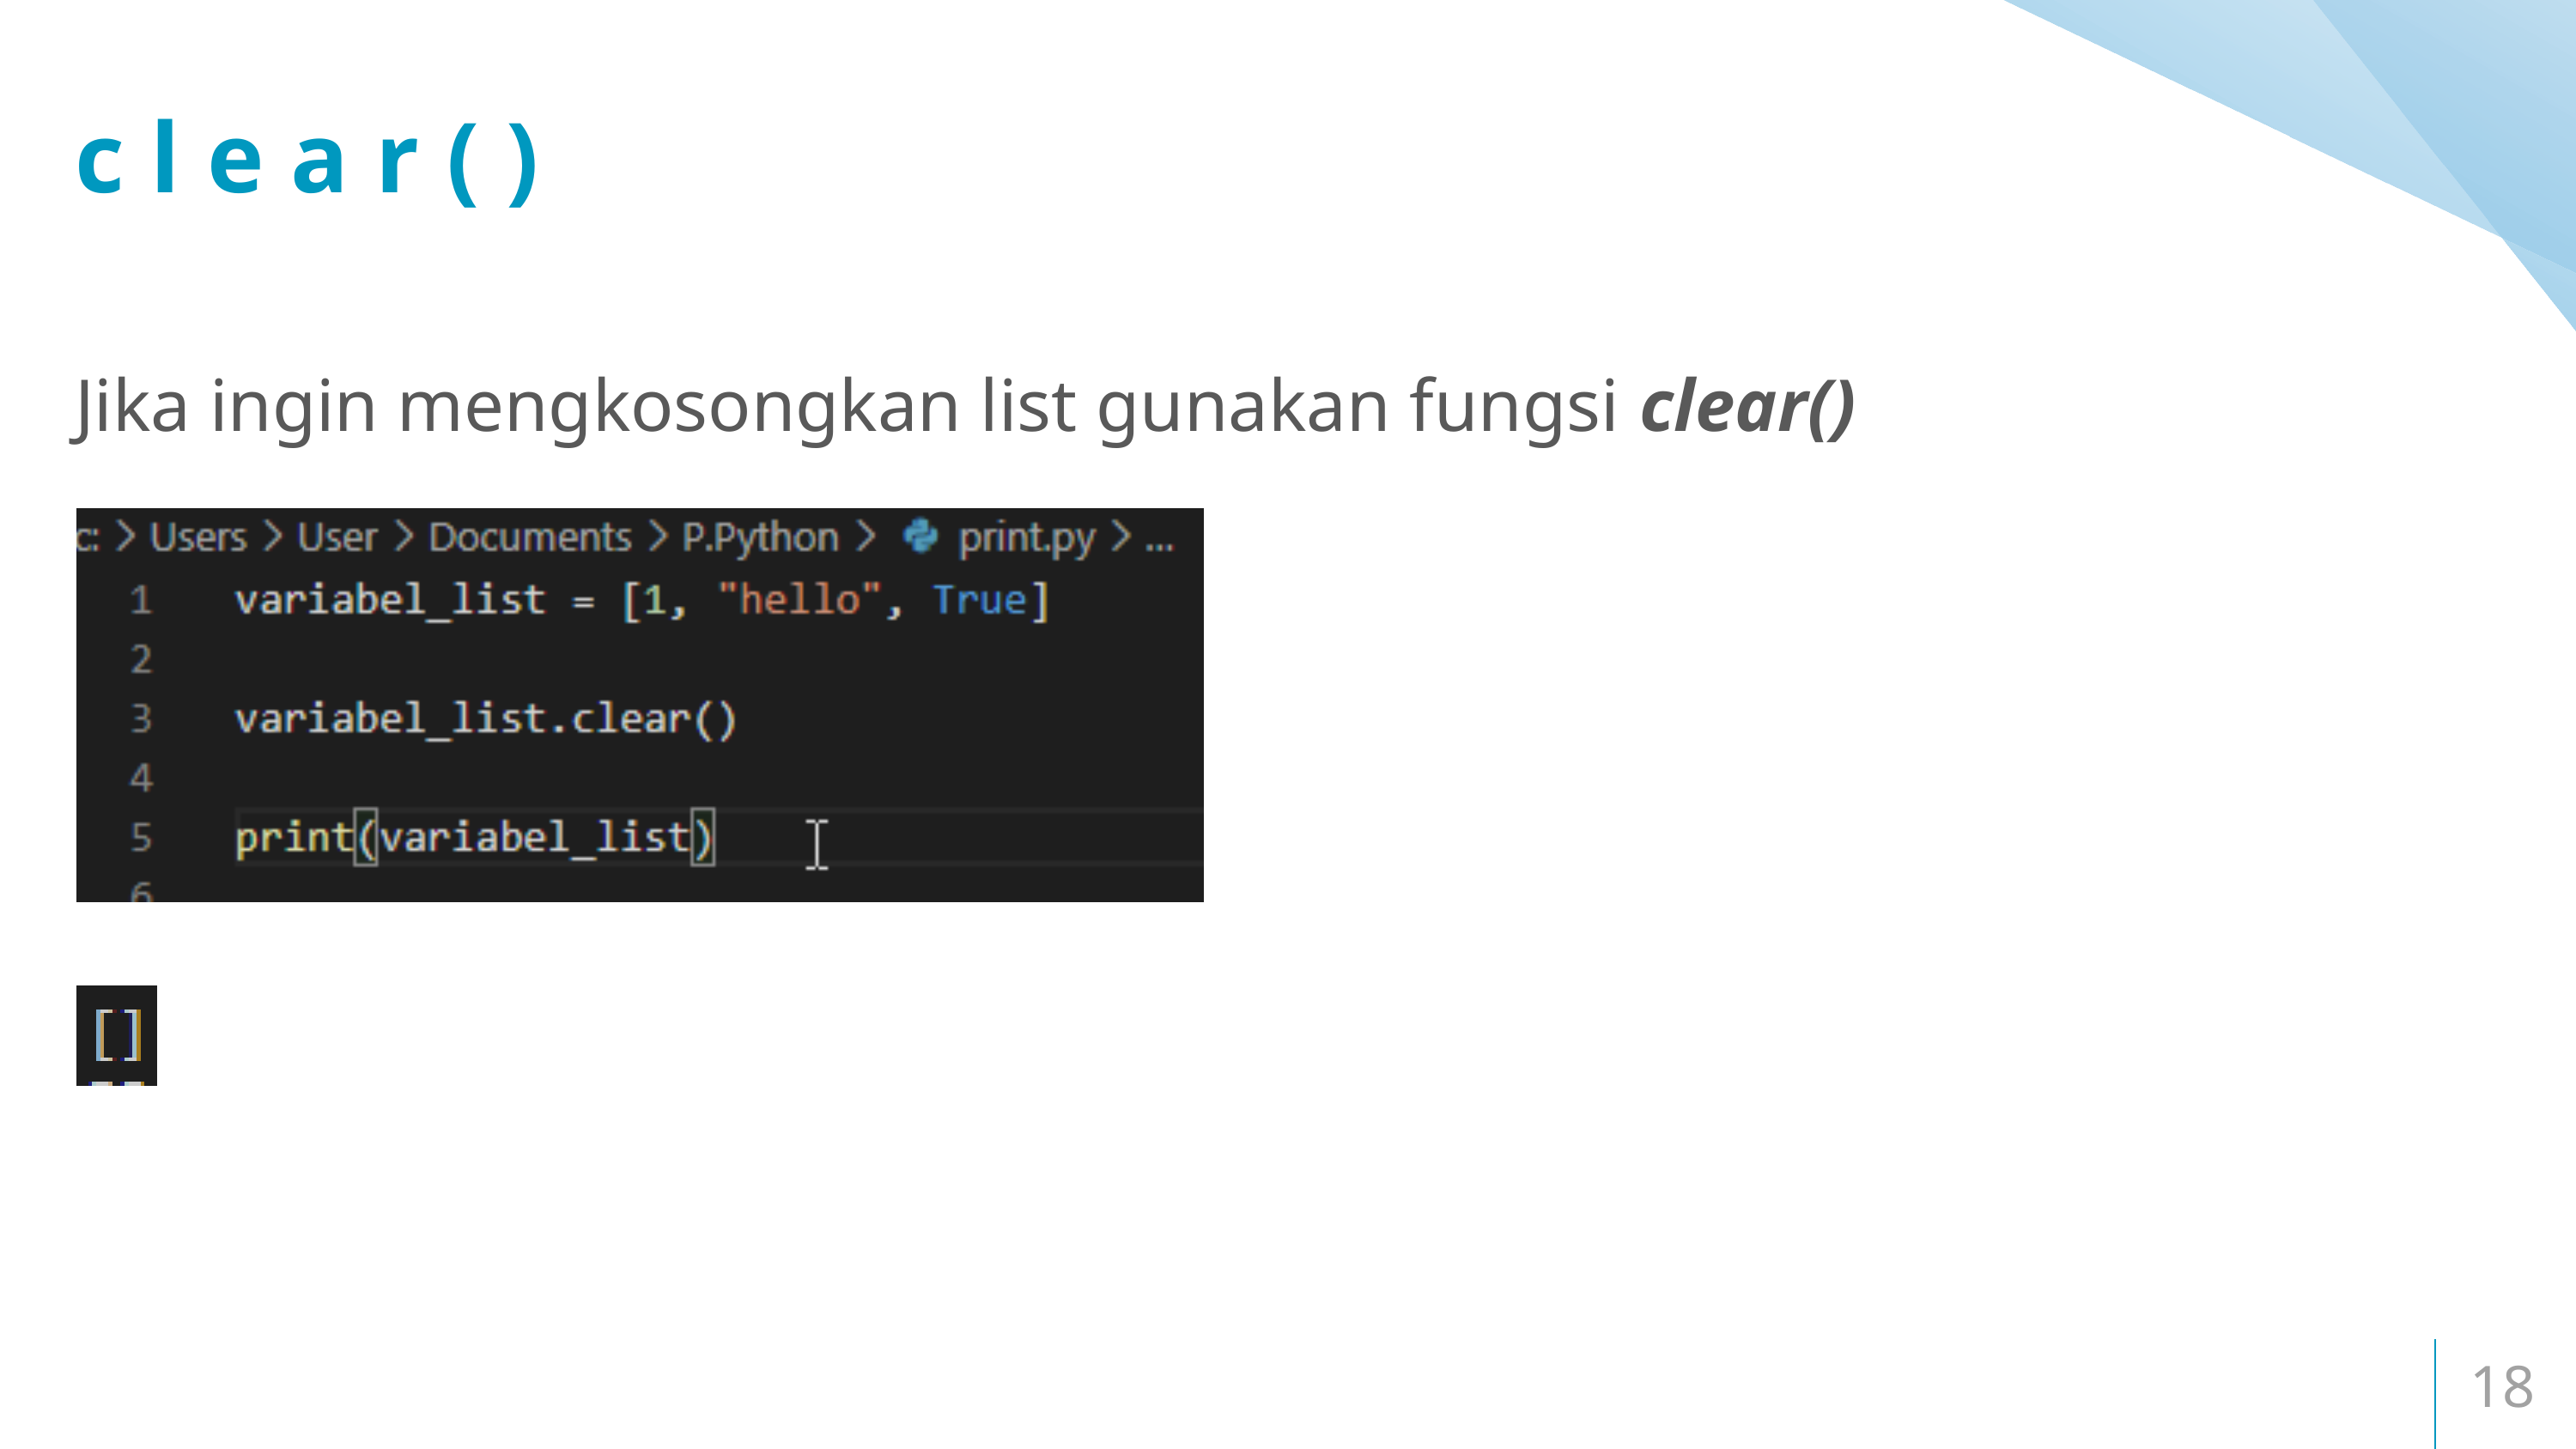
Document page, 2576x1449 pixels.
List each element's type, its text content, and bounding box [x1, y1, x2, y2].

picture [76, 508, 1204, 902]
list Jika ingin mengkosongkan list gunakan fungsi clear() [52, 331, 2314, 1270]
slide_number 18 [2446, 1350, 2575, 1428]
picture [76, 985, 157, 1086]
list clear() [52, 33, 2075, 224]
